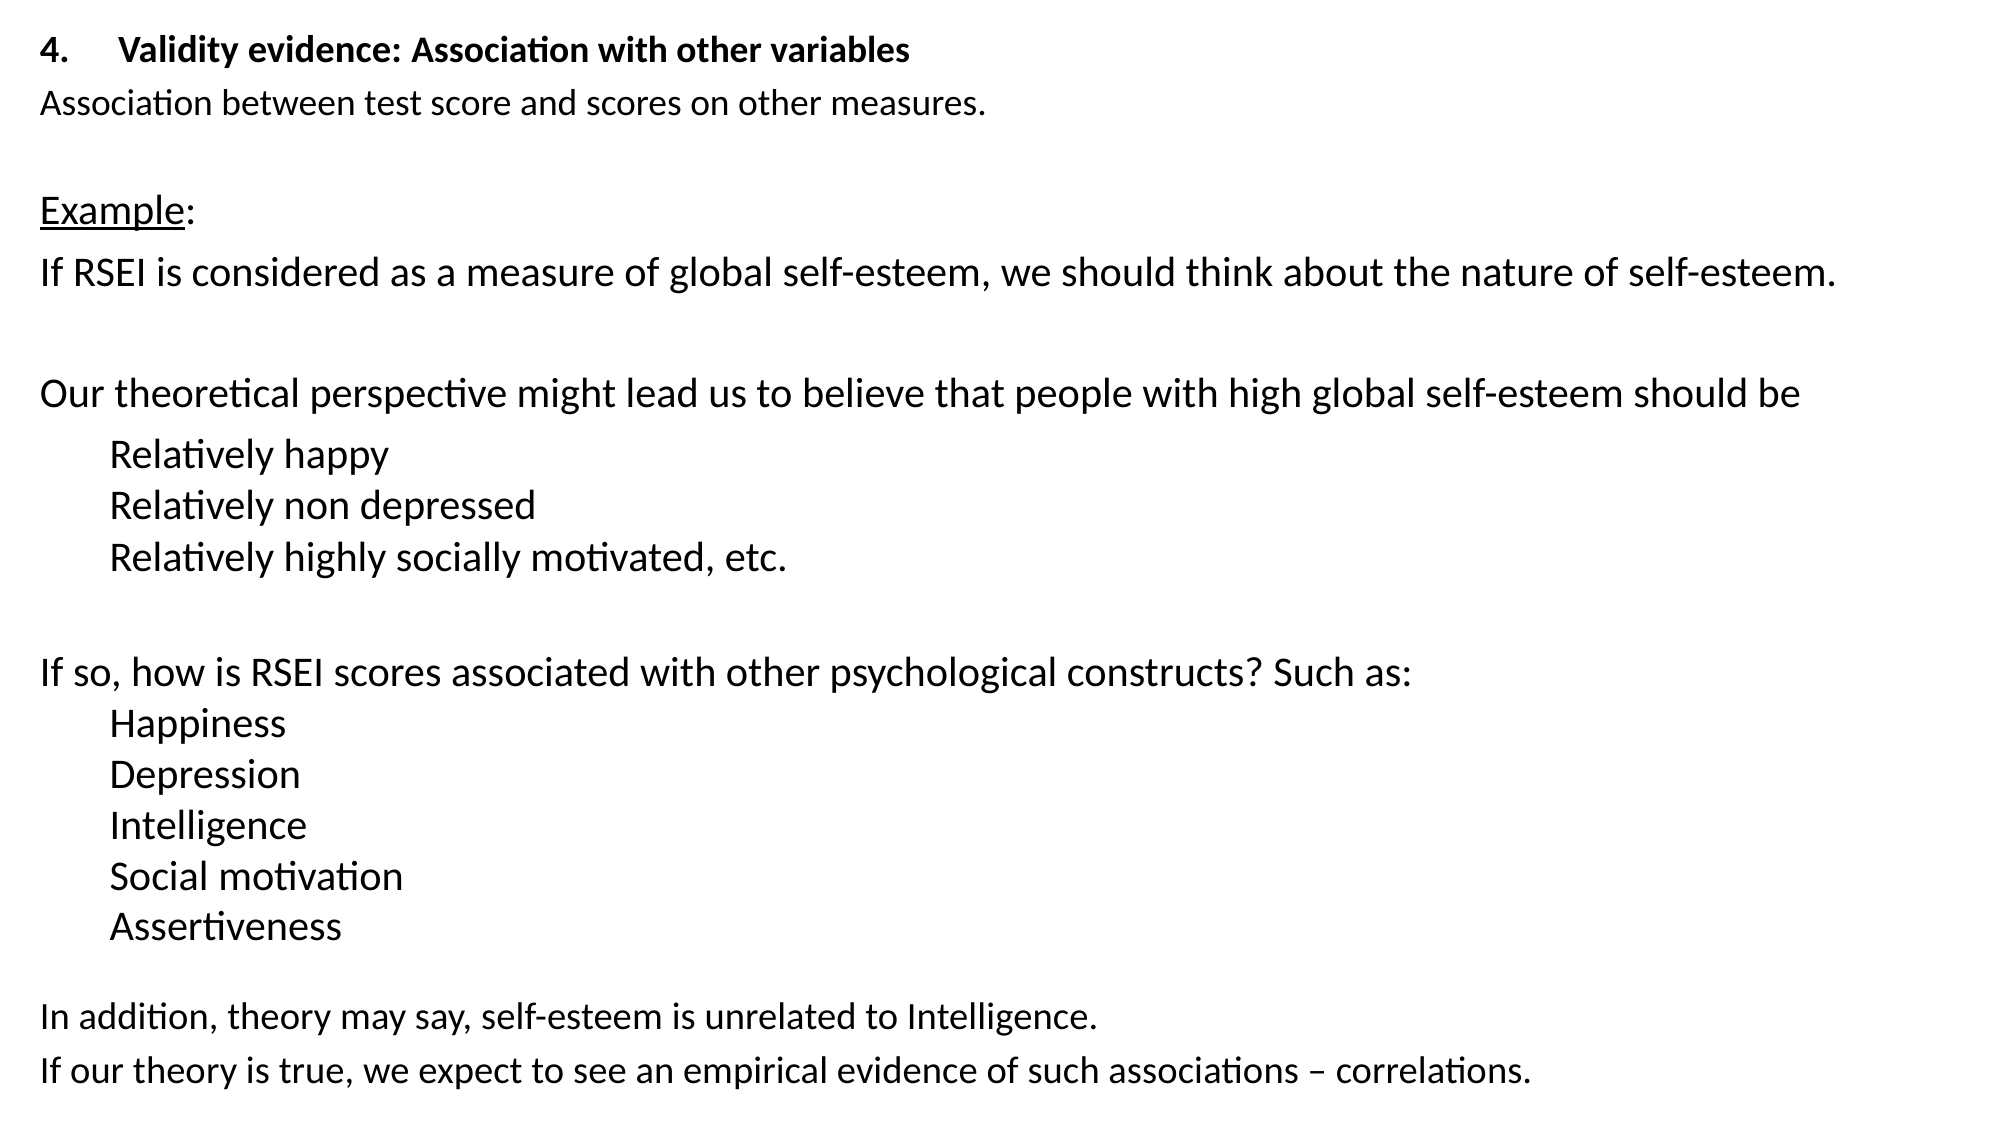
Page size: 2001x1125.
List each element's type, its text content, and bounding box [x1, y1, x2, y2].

list Validity evidence: Association with other variables Association between test score and scores on other measures. Example: If RSEI is considered as a measure of global self-esteem, we should think about the nature of self-esteem. Our theoretical perspective might lead us to believe that people with high global self-esteem should be Relatively happy Relatively non depressed Relatively highly socially motivated, etc. If so, how is RSEI scores associated with other psychological constructs? Such as: Happiness Depression Intelligence Social motivation Assertiveness In addition, theory may say, self-esteem is unrelated to Intelligence. If our theory is true, we expect to see an empirical evidence of such associations – correlations. [24, 21, 1982, 1101]
